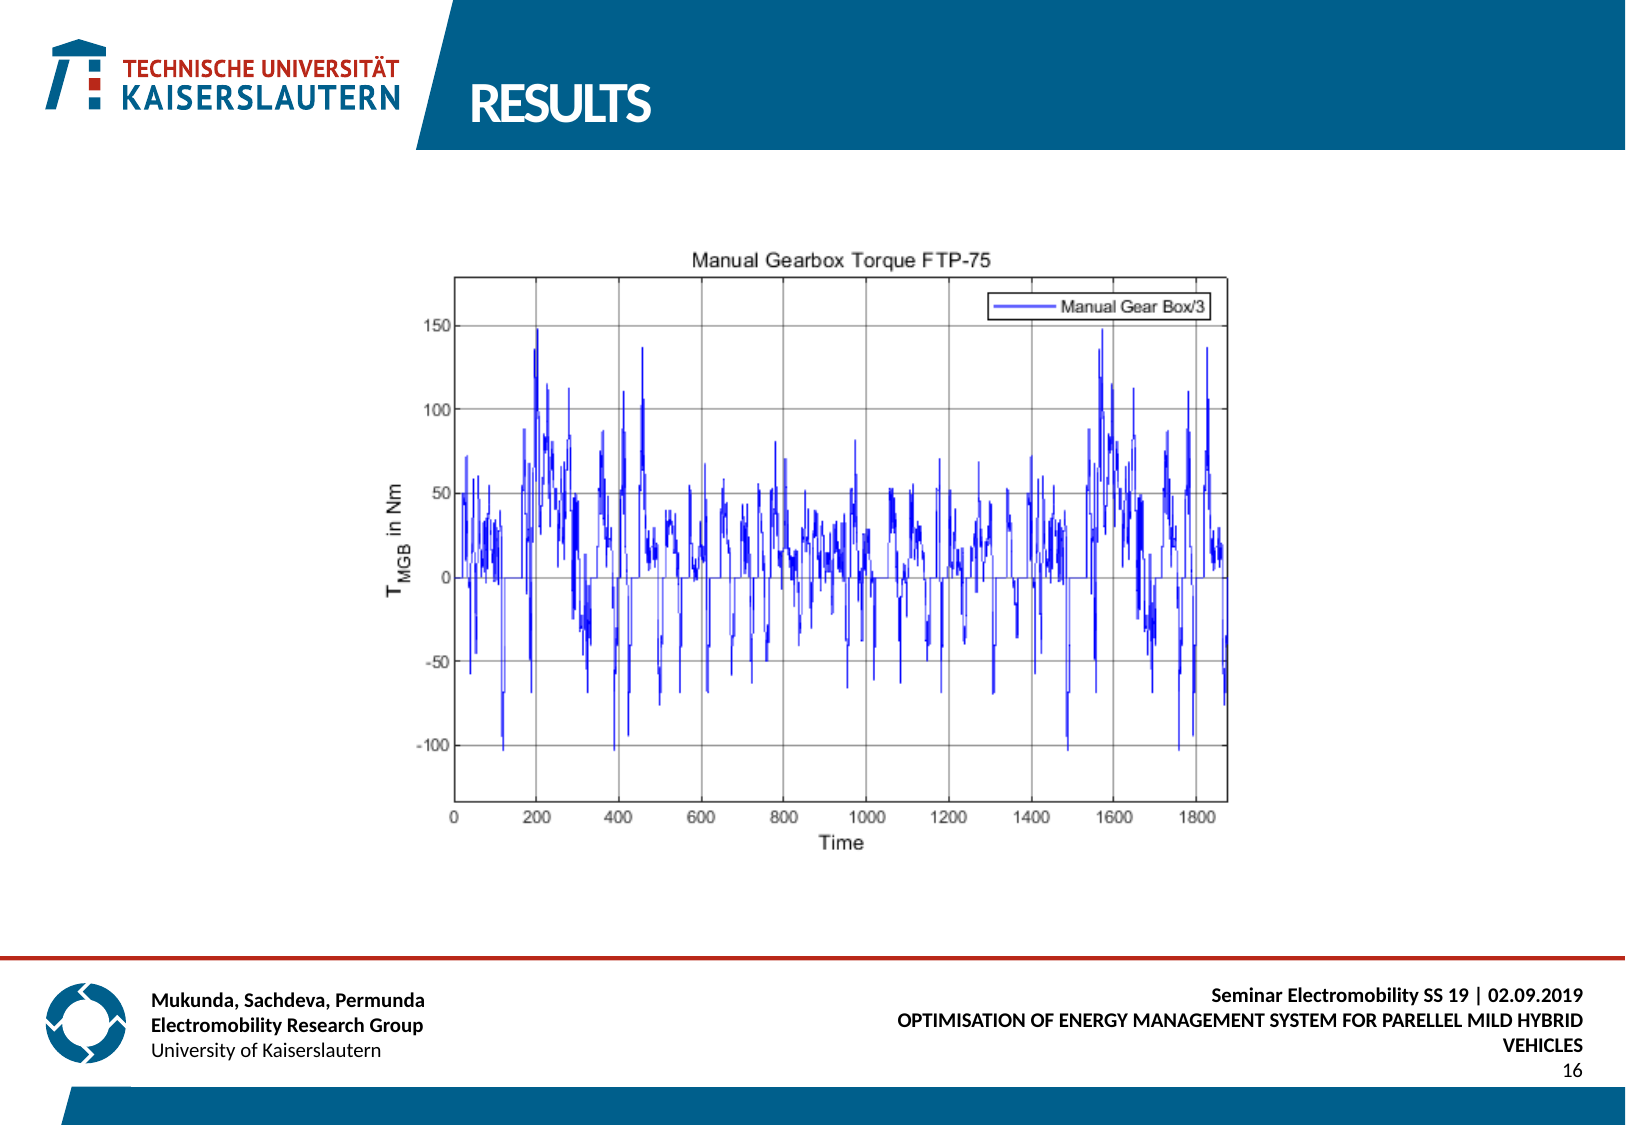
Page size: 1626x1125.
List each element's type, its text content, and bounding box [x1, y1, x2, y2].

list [375, 244, 1252, 864]
title RESULTS [453, 24, 1604, 175]
